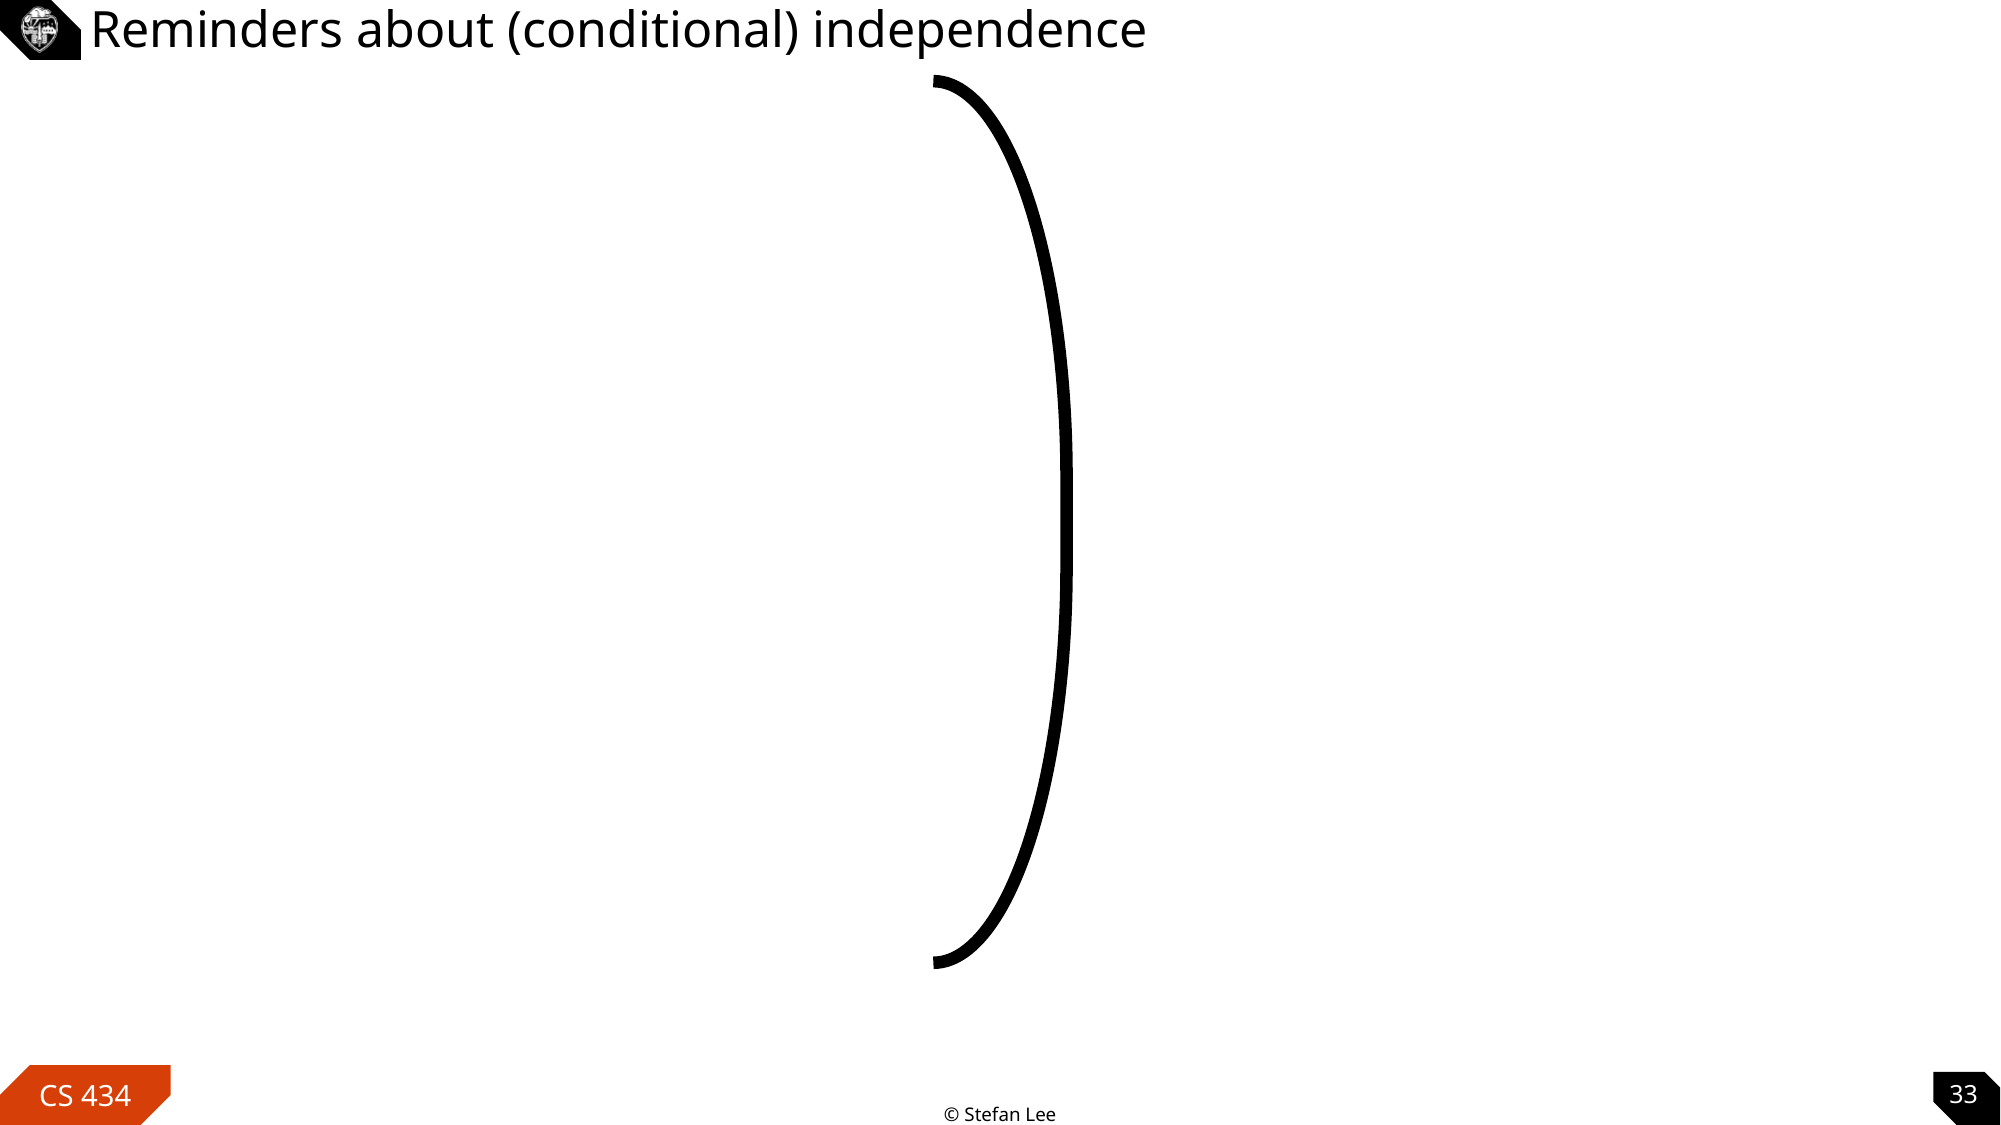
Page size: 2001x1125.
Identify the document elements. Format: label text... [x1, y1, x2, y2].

text_box [933, 80, 1068, 964]
slide_number 33 [1933, 1071, 1994, 1119]
title Reminders about (conditional) independence [0, 1, 1699, 61]
